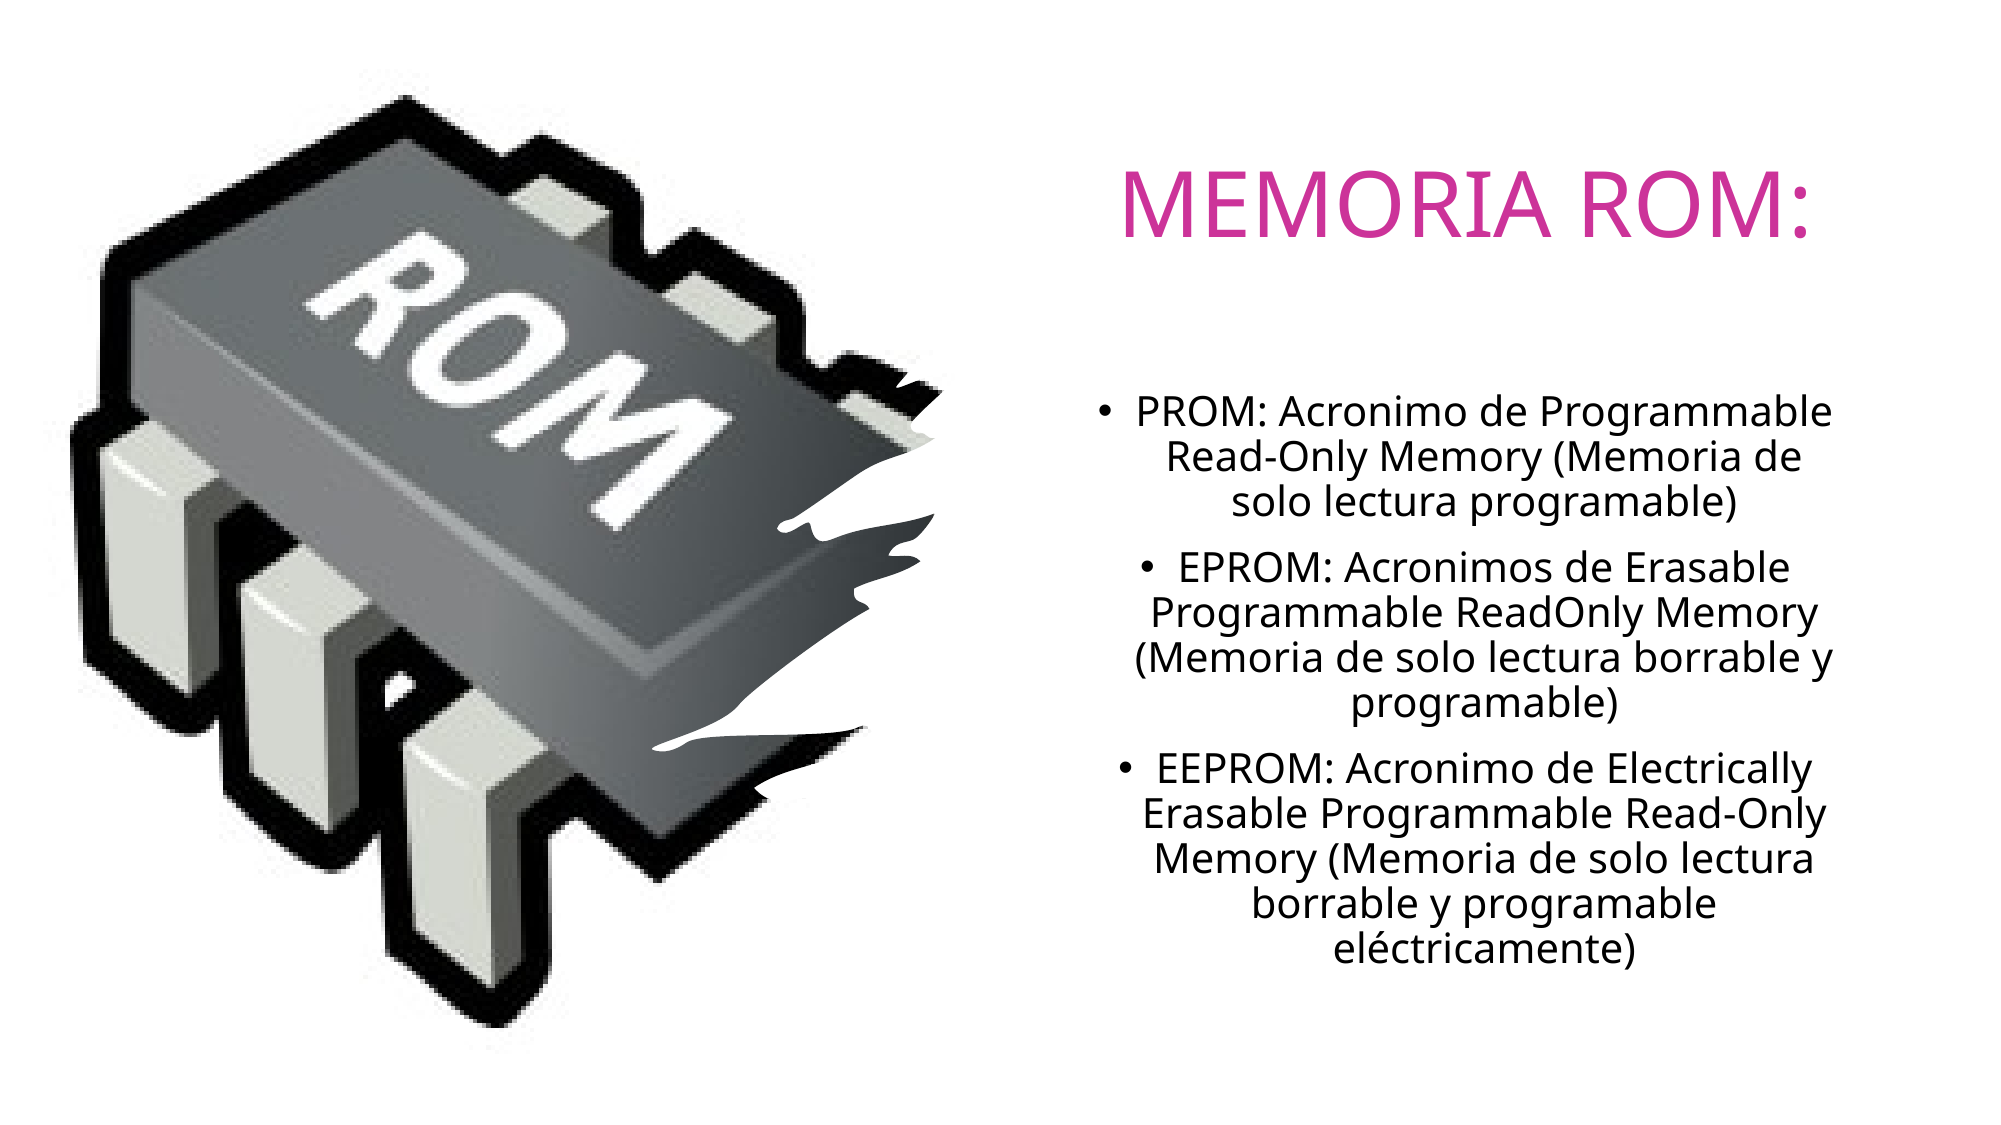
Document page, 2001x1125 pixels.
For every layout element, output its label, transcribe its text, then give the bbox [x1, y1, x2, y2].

text_box [1004, 0, 2000, 1125]
title MEMORIA ROM: [1068, 59, 1863, 357]
list PROM: Acronimo de Programmable Read-Only Memory (Memoria de solo lectura programable) EPROM: Acronimos de Erasable Programmable ReadOnly Memory (Memoria de solo lectura borrable y programable) EEPROM: Acronimo de Electrically Erasable Programmable Read-Only Memory (Memoria de solo lectura borrable y programable eléctricamente) [1068, 382, 1863, 1014]
picture [0, 0, 1004, 1125]
